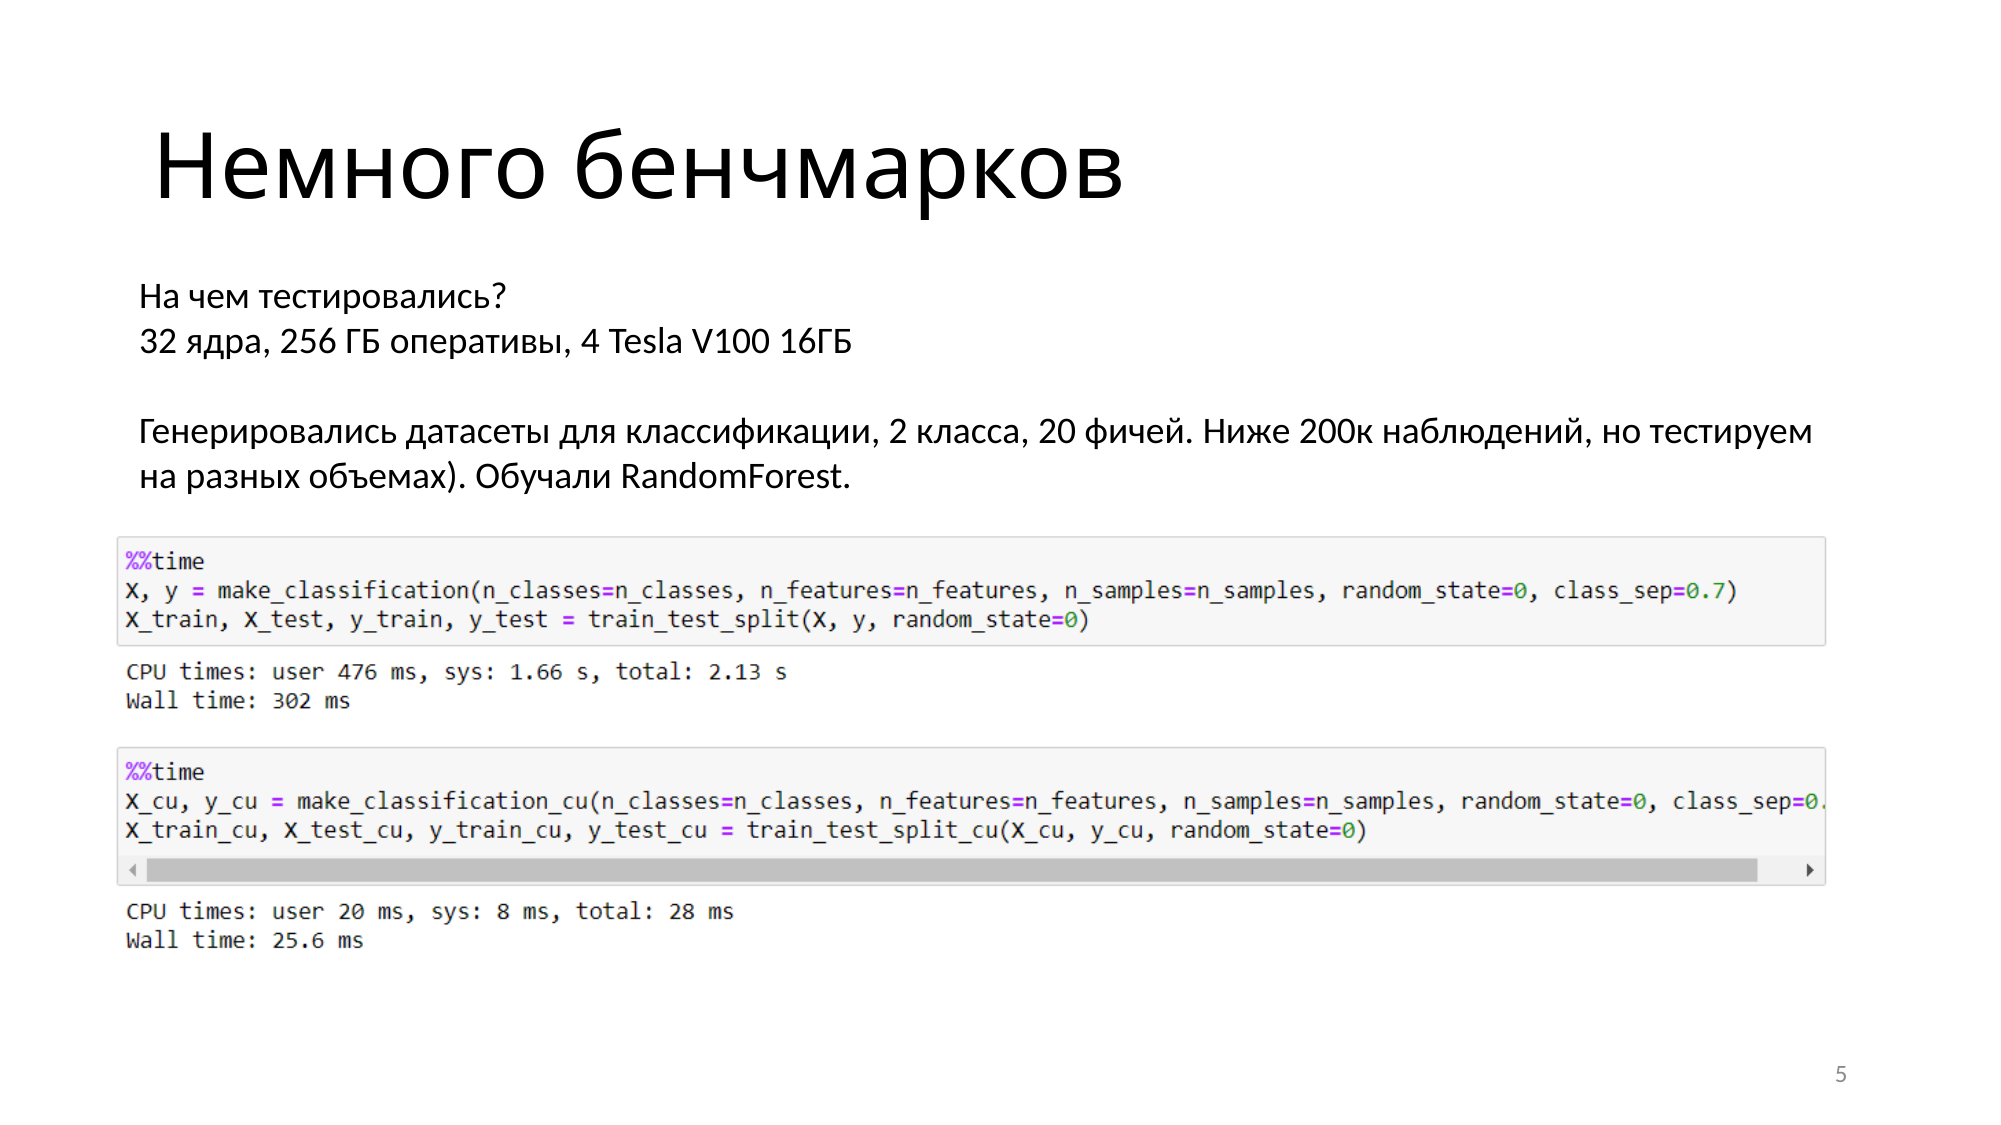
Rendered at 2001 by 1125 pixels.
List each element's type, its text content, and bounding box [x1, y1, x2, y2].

text_box На чем тестировались? 32 ядра, 256 ГБ оперативы, 4 Tesla V100 16ГБ Генерировались датасеты для классификации, 2 класса, 20 фичей. Ниже 200к наблюдений, но тестируем на разных объемах). Обучали RandomForest. [124, 263, 1850, 504]
title Немного бенчмарков [137, 59, 1863, 278]
slide_number 5 [1412, 1042, 1863, 1103]
picture [110, 535, 1836, 955]
